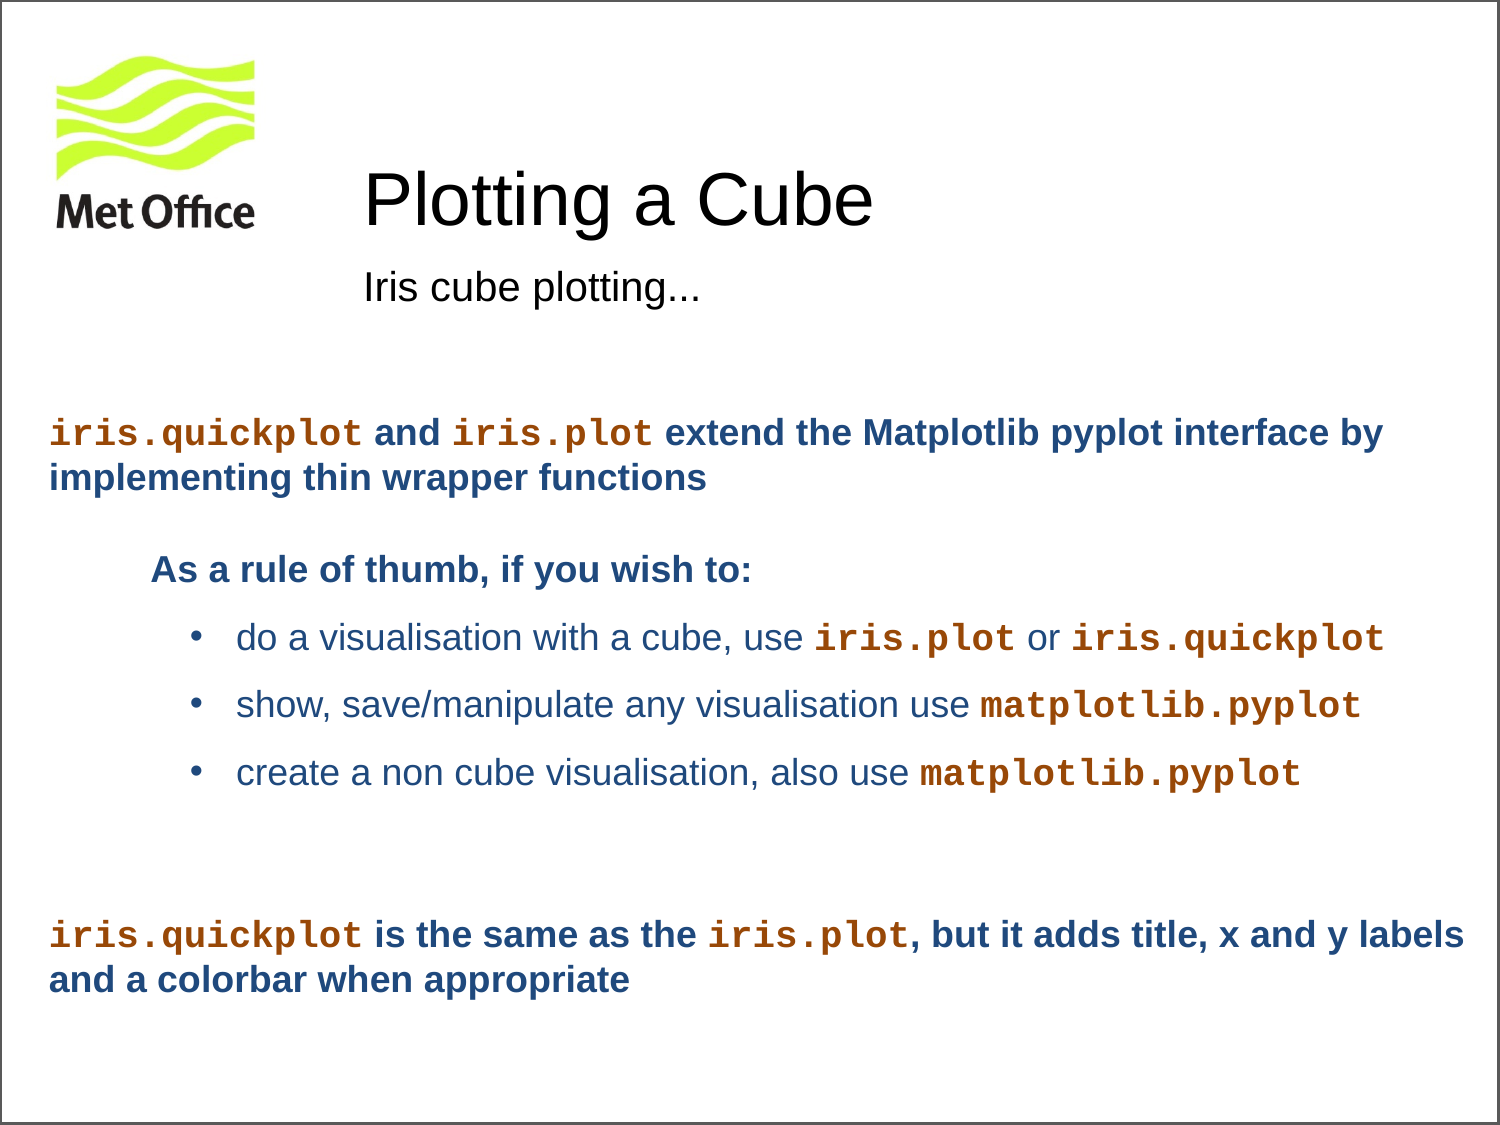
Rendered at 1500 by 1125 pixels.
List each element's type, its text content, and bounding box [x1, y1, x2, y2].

text_box Iris cube plotting... [348, 252, 1495, 336]
text_box iris.quickplot and iris.plot extend the Matplotlib pyplot interface by implementing thin wrapper functions [34, 400, 1489, 499]
picture [24, 21, 287, 262]
text_box iris.quickplot is the same as the iris.plot, but it adds title, x and y labels and a colorbar when appropriate [34, 902, 1488, 1001]
text_box Plotting a Cube [348, 94, 1495, 249]
text_box As a rule of thumb, if you wish to: do a visualisation with a cube, use iris.plot or iris.quickplot show, save/manipulate any visualisation use matplotlib.pyplot create a non cube visualisation, also use matplotlib.pyplot [135, 515, 1447, 811]
